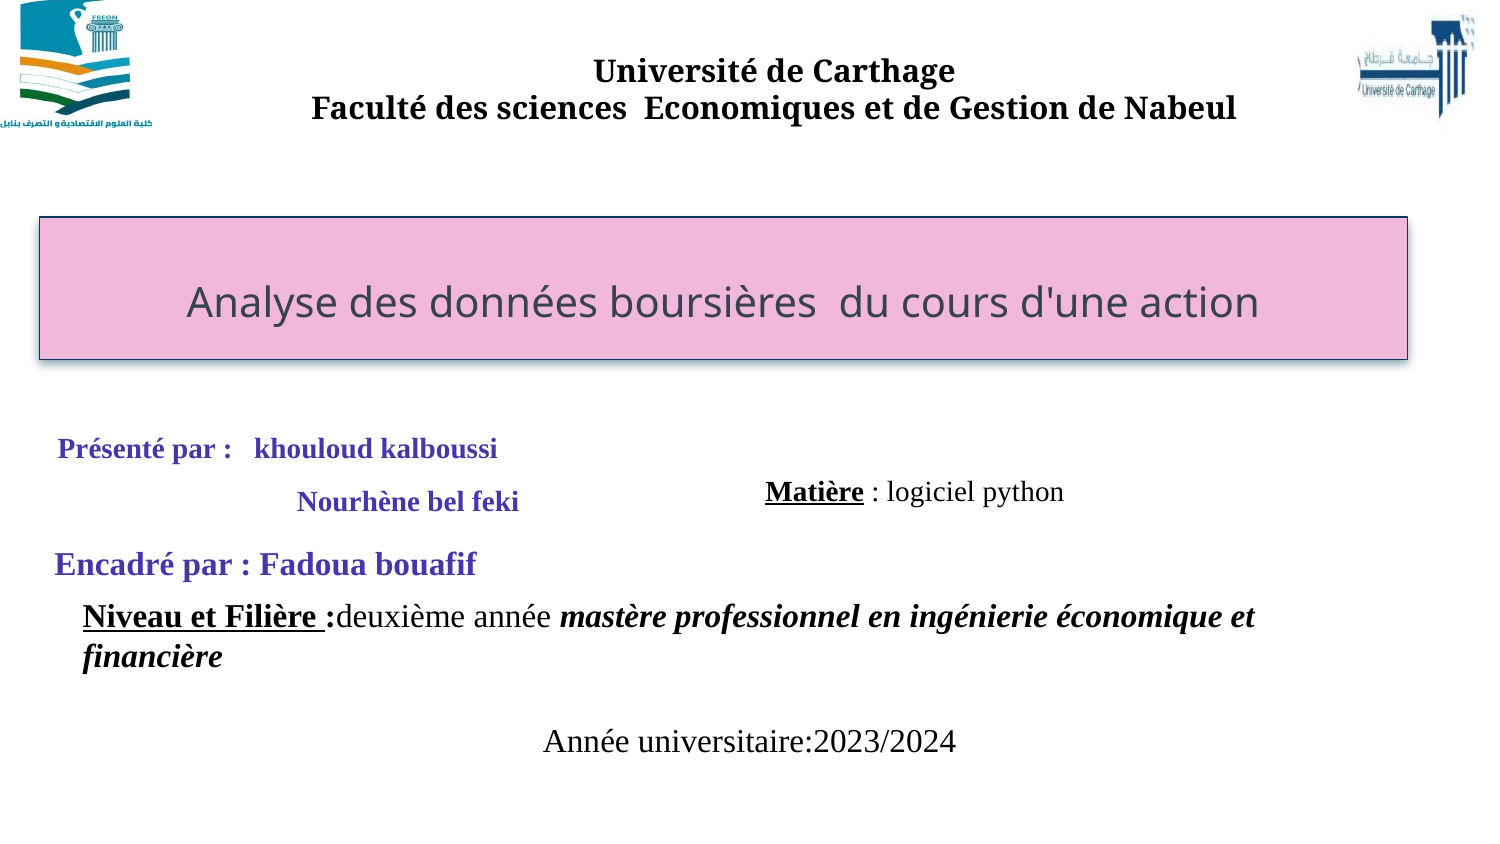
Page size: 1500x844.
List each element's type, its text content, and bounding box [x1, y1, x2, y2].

picture [1353, 0, 1479, 135]
text_box Niveau et Filière :deuxième année mastère professionnel en ingénierie économique et financière [68, 587, 1410, 727]
text_box Matière : logiciel python [750, 394, 1410, 515]
text_box Encadré par : Fadoua bouafif [39, 455, 697, 590]
text_box Université de Carthage Faculté des sciences Economiques et de Gestion de Nabeul [204, 43, 1348, 134]
text_box Présenté par : khouloud kalboussi Nourhène bel feki [42, 373, 608, 455]
text_box Analyse des données boursières du cours d'une action [39, 217, 1408, 360]
picture [0, 0, 152, 128]
title Année universitaire:2023/2024 [51, 748, 1449, 820]
